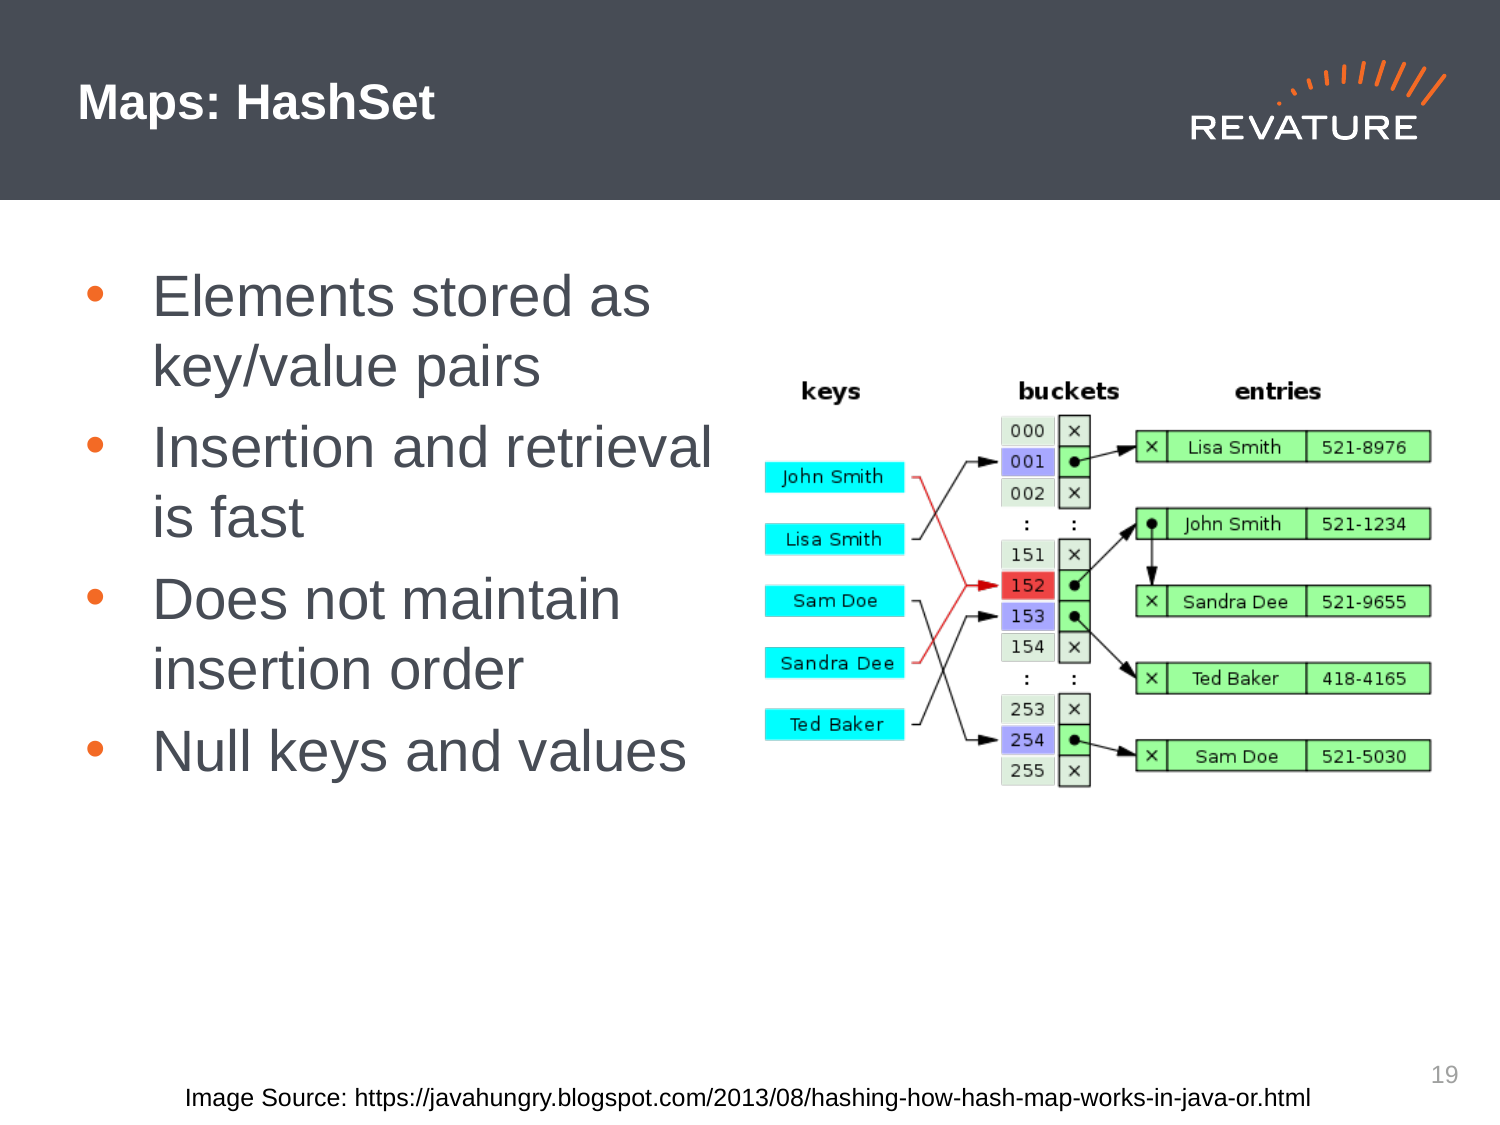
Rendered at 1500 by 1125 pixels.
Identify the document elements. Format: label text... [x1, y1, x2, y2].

title Maps: HashSet [62, 0, 1084, 200]
picture [749, 322, 1446, 802]
text_box Image Source: https://javahungry.blogspot.com/2013/08/hashing-how-hash-map-works-in-java-or.html [170, 1073, 1329, 1119]
slide_number 18 [1332, 1043, 1474, 1104]
list Elements stored as key/value pairs Insertion and retrieval is fast Does not maintain insertion order Null keys and values [62, 243, 750, 986]
